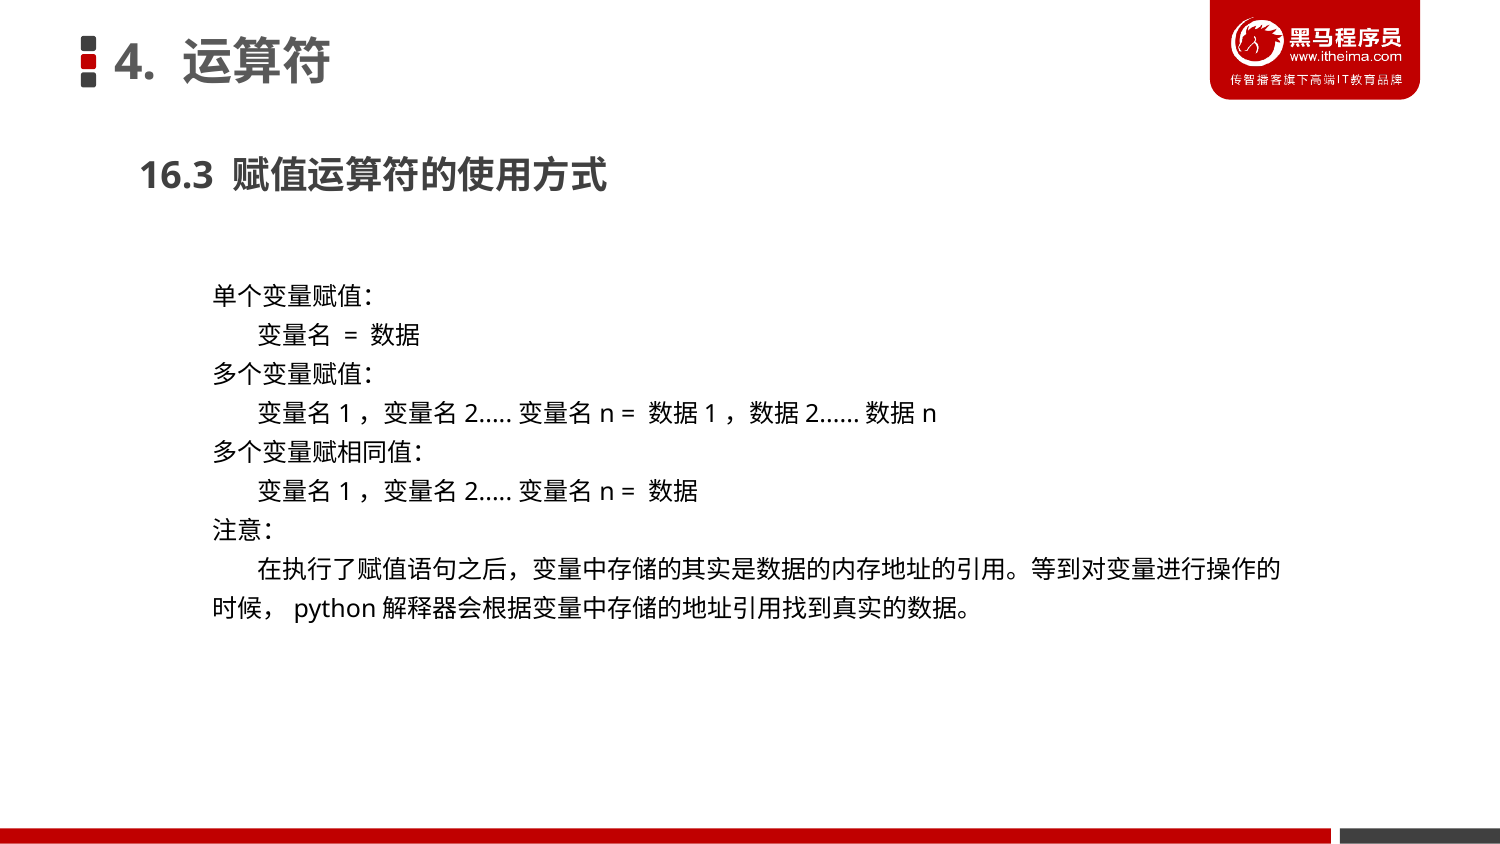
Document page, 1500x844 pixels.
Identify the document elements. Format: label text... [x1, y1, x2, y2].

text_box 4. 运算符 [103, 0, 987, 130]
text_box 单个变量赋值： 变量名 = 数据 多个变量赋值： 变量名1，变量名2.....变量名n = 数据1，数据2......数据n 多个变量赋相同值： 变量名1，变量名2.....变量名n = 数据 注意： 在执行了赋值语句之后，变量中存储的其实是数据的内存地址的引用。等到对变量进行操作的时候，python解释器会根据变量中存储的地址引用找到真实的数据。 [198, 264, 1302, 630]
picture [1212, 8, 1421, 94]
text_box 16.3 赋值运算符的使用方式 [124, 143, 814, 203]
